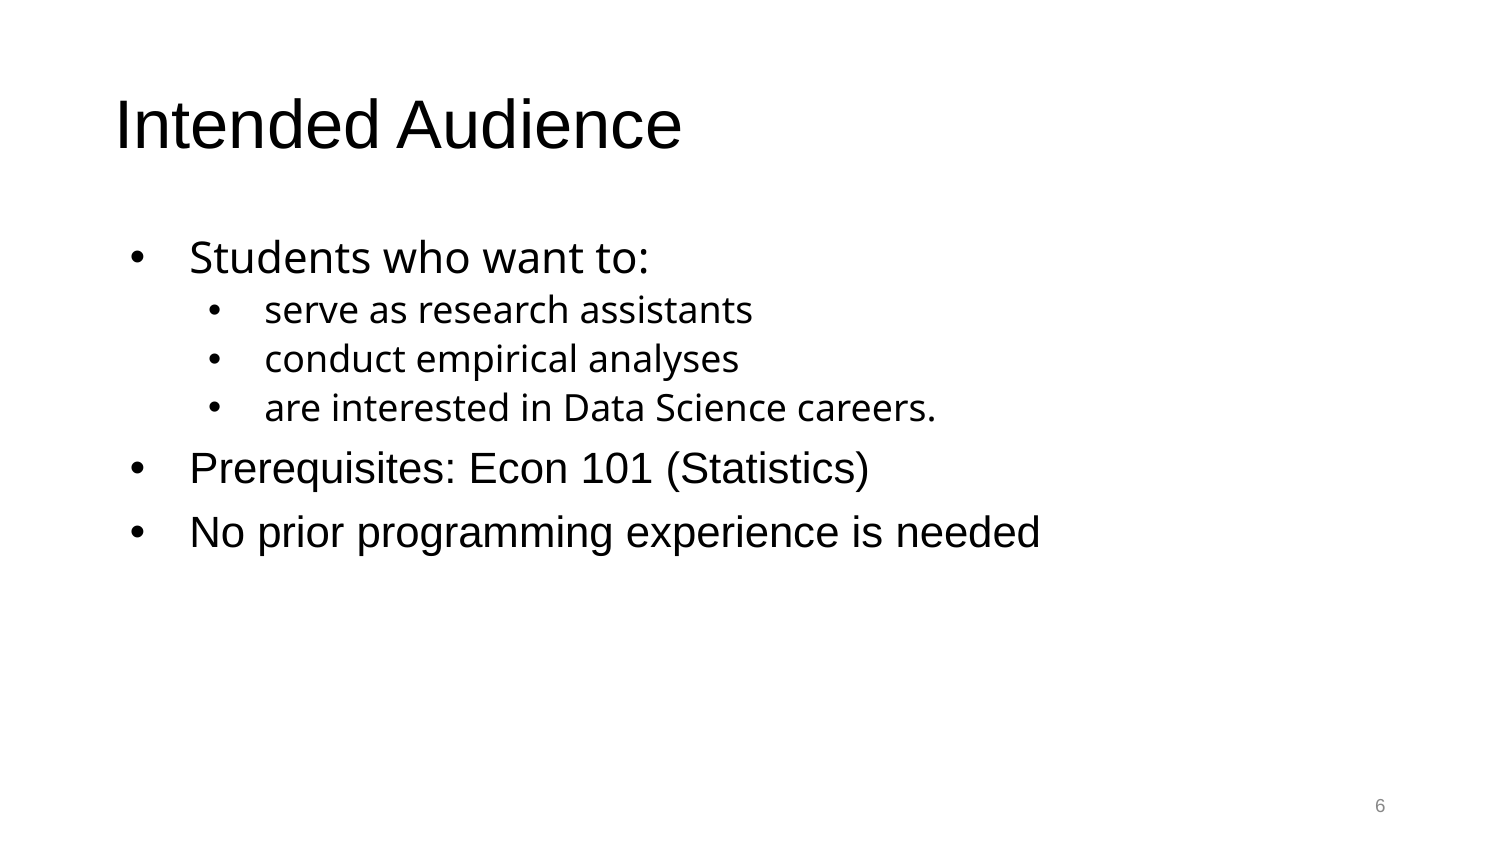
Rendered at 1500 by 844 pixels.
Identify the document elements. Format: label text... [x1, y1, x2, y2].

slide_number 6 [1059, 782, 1397, 827]
list Students who want to: serve as research assistants conduct empirical analyses are interested in Data Science careers. Prerequisites: Econ 101 (Statistics) No prior programming experience is needed [103, 224, 1177, 760]
title Intended Audience [103, 44, 1397, 208]
